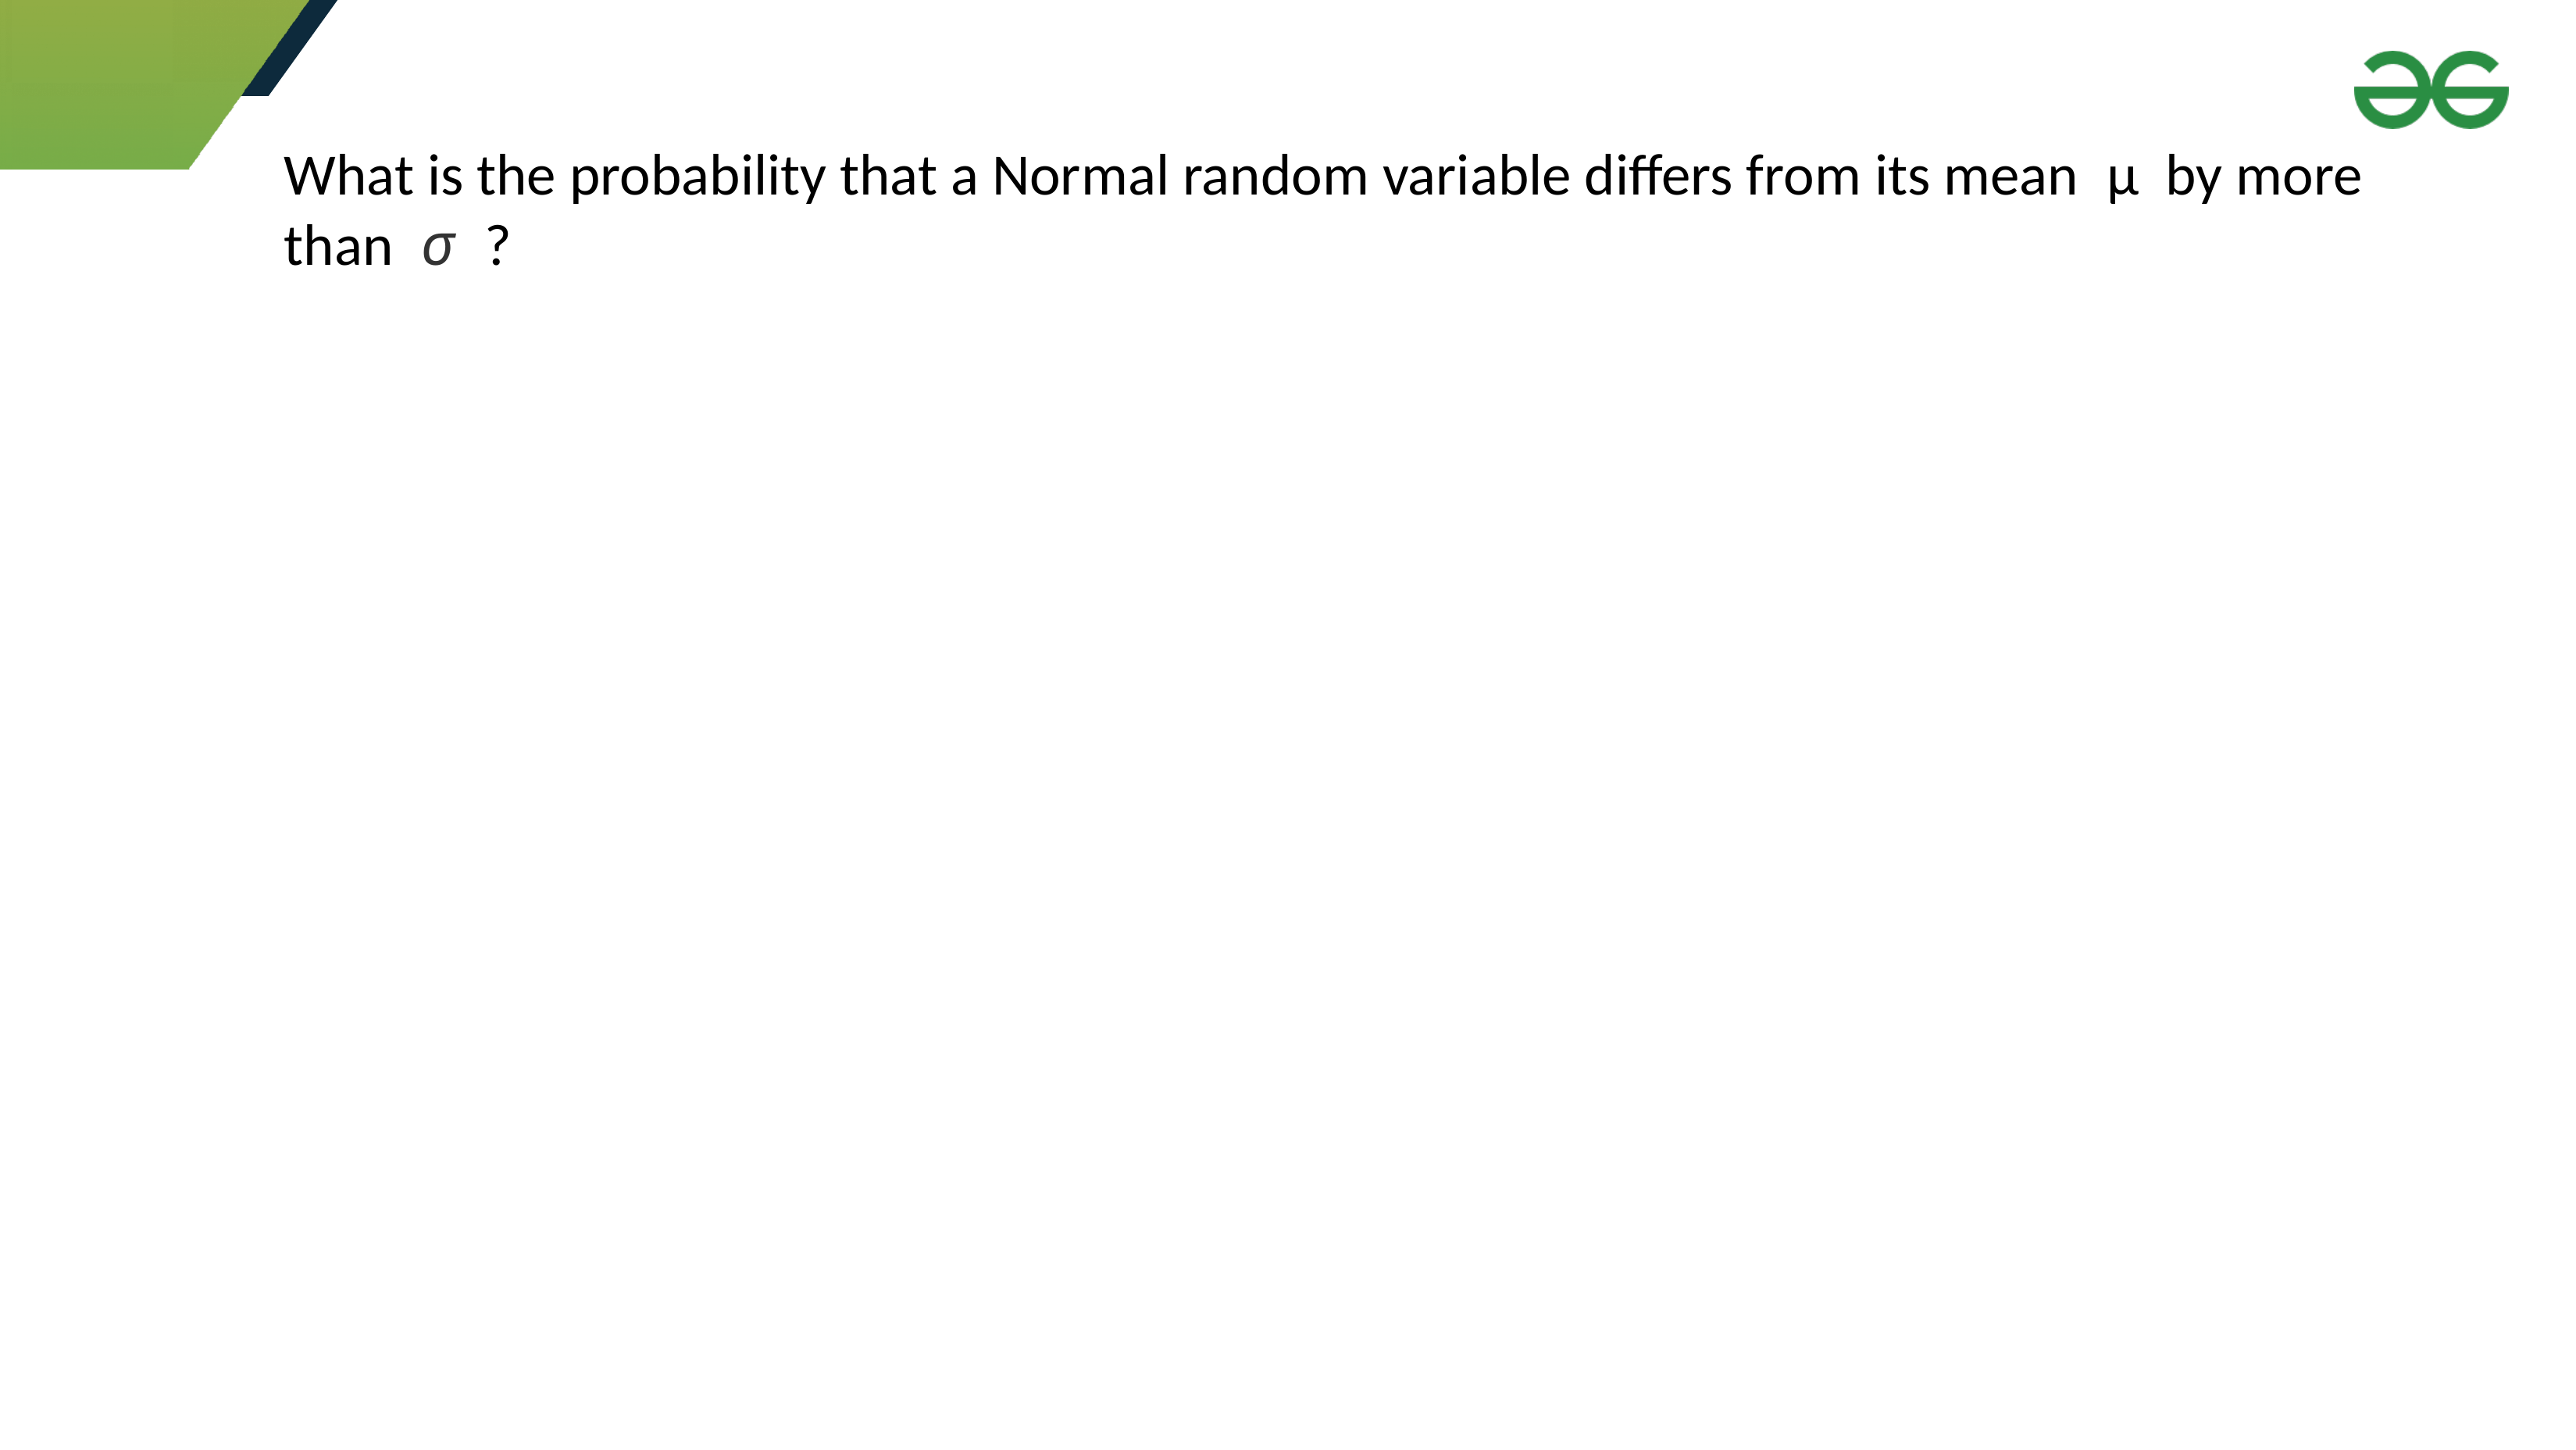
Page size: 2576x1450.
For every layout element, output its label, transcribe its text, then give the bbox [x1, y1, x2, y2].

picture [0, 0, 309, 170]
text_box What is the probability that a Normal random variable differs from its mean μ by more than σ ? [272, 130, 2440, 284]
picture [2353, 50, 2509, 130]
